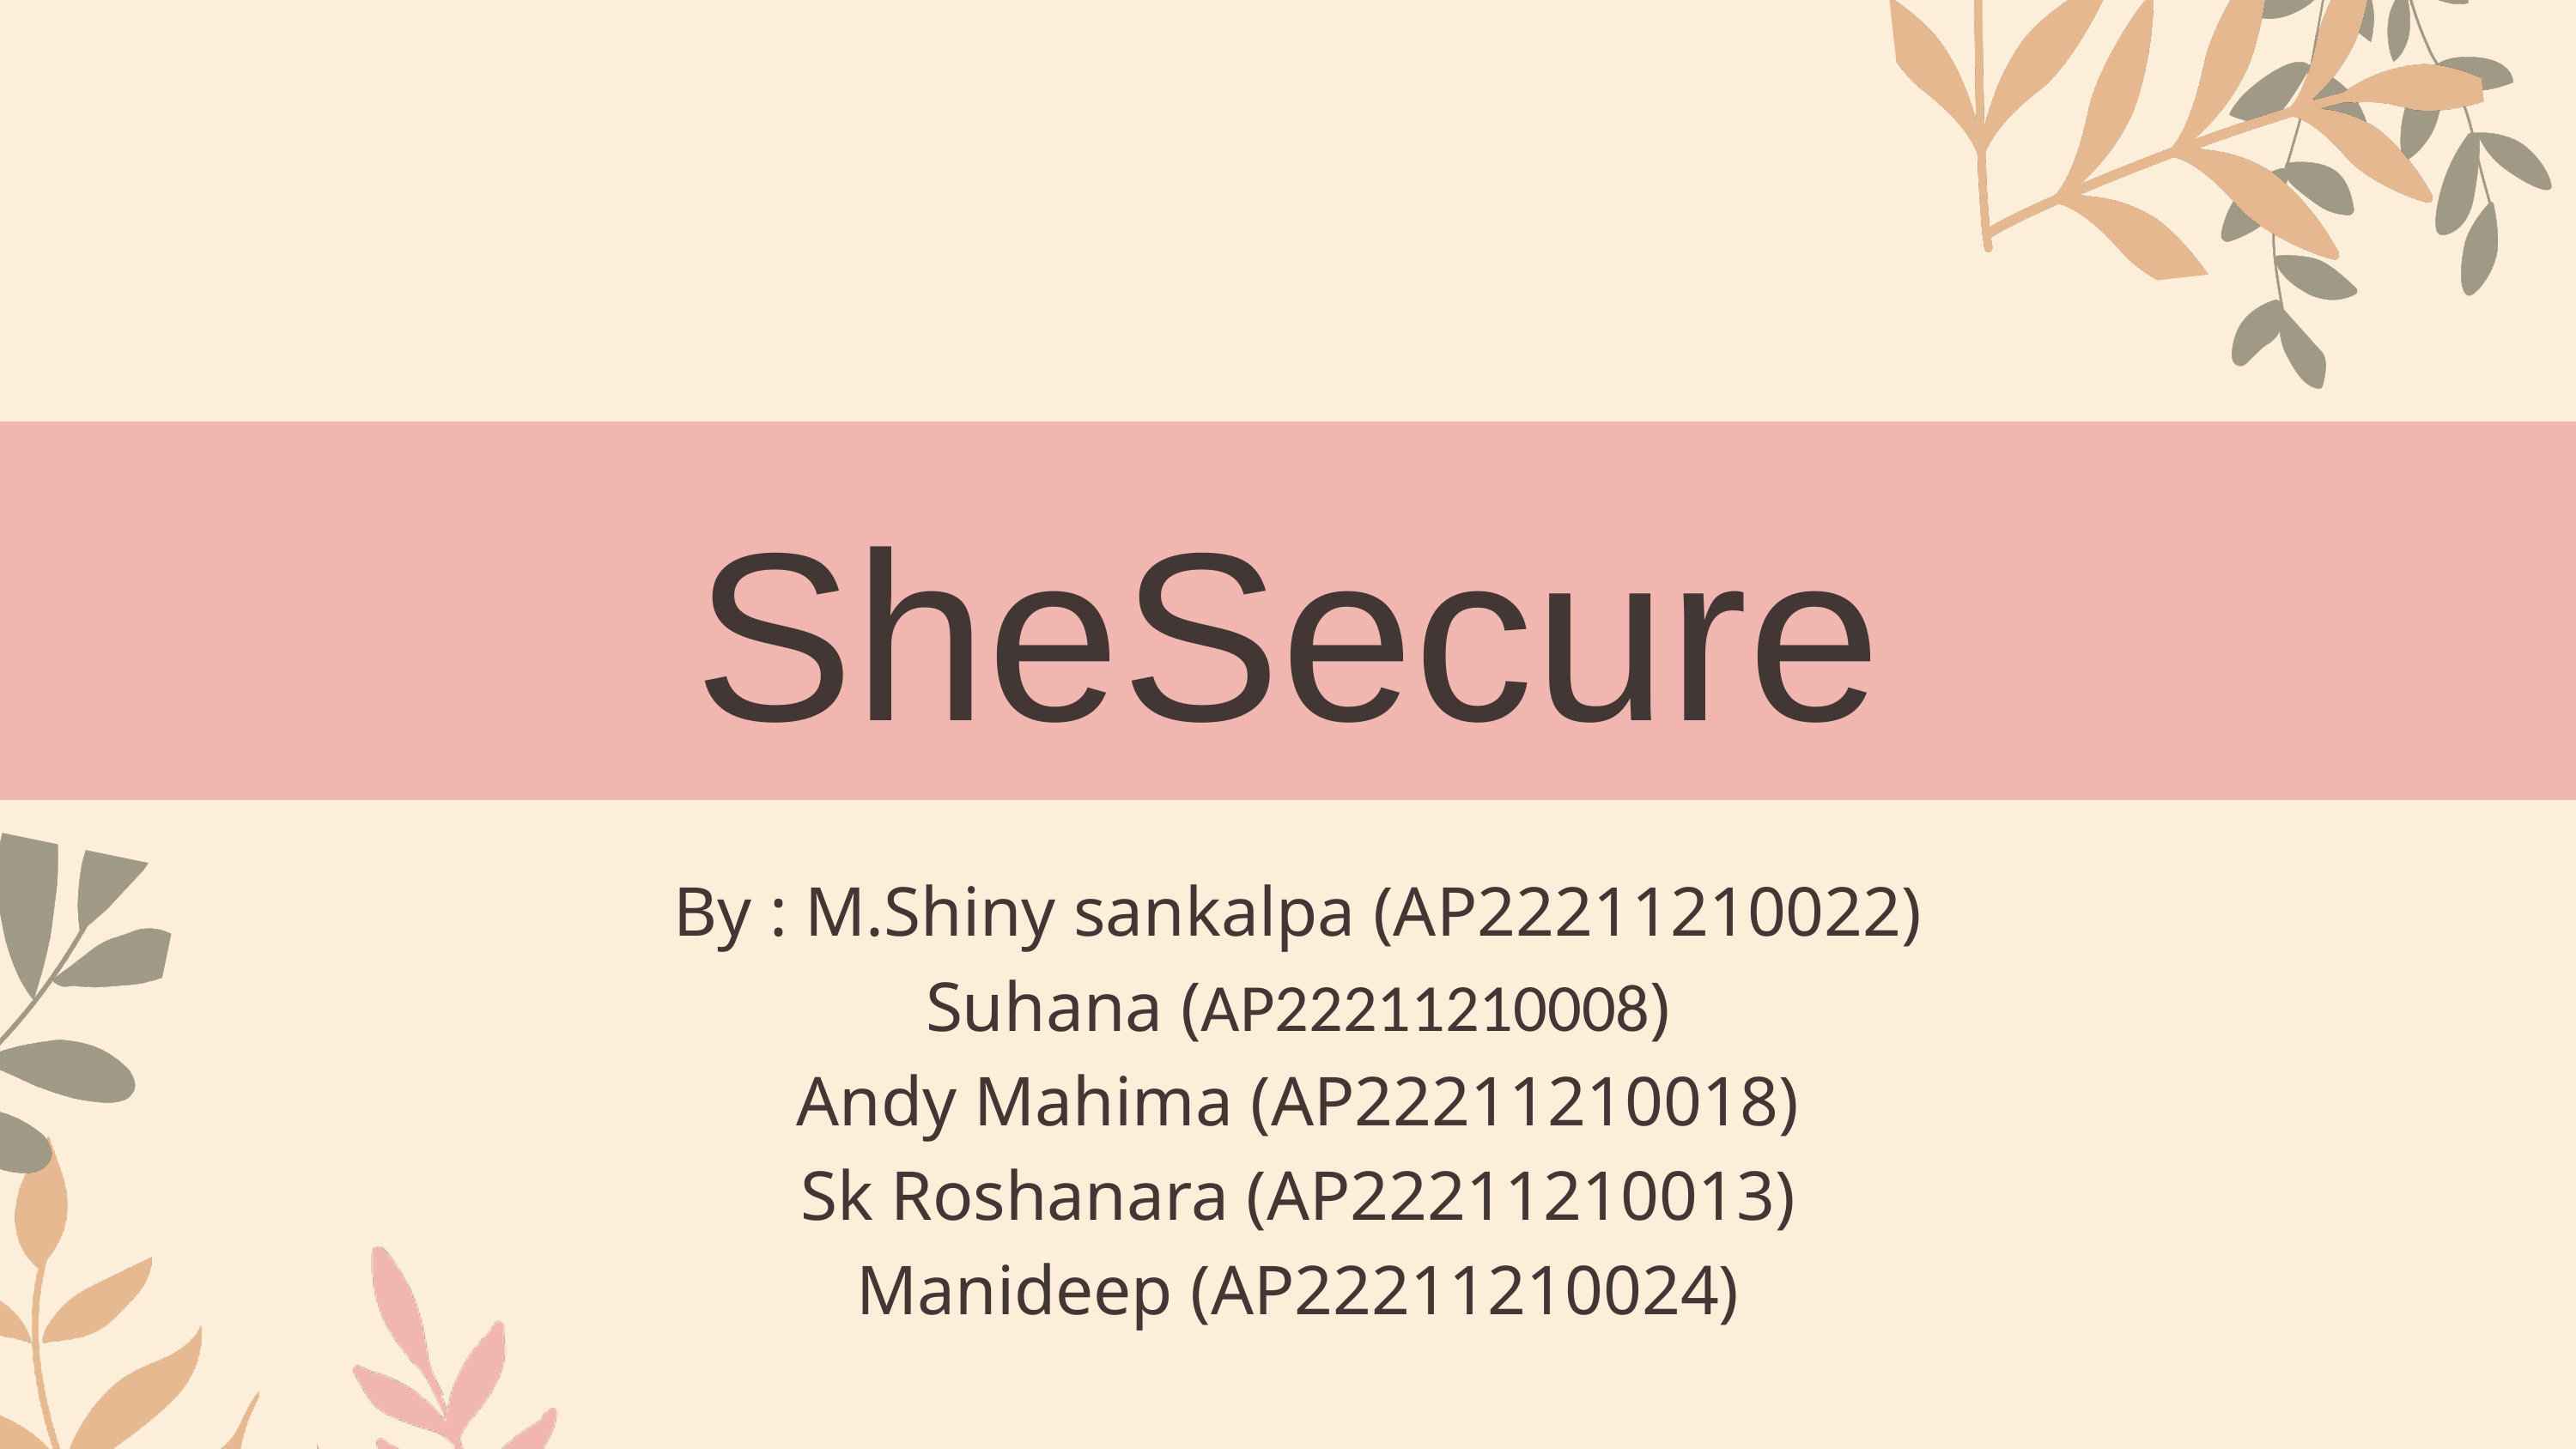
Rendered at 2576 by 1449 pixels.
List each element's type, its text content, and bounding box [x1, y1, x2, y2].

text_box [0, 421, 2576, 801]
text_box [0, 832, 185, 1361]
text_box [2221, 0, 2555, 390]
text_box [0, 1136, 324, 1449]
text_box [1889, 0, 2500, 306]
text_box [352, 1246, 558, 1449]
text_box By : M.Shiny sankalpa (AP22211210022) Suhana (AP22211210008) Andy Mahima (AP22211210018) Sk Roshanara (AP22211210013) Manideep (AP22211210024) [492, 855, 2105, 1328]
